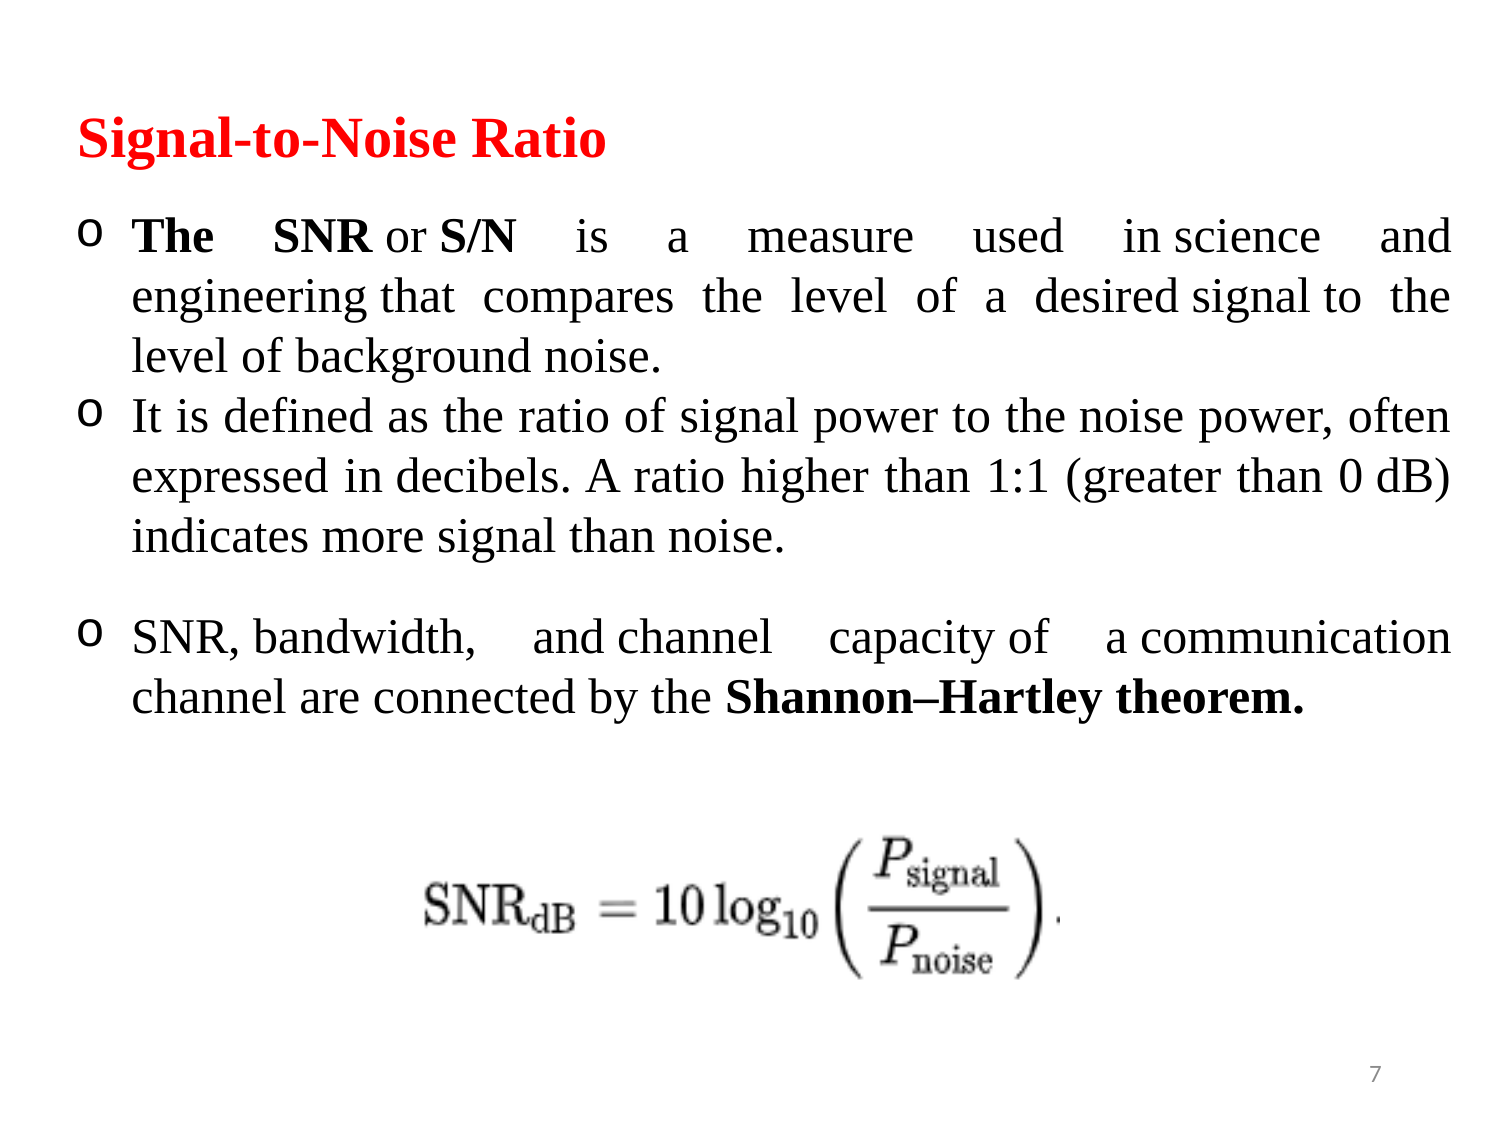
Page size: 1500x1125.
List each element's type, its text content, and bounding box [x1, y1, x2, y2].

text_box Signal-to-Noise Ratio [63, 91, 624, 177]
text_box The SNR or S/N is a measure used in science and engineering that compares the level of a desired signal to the level of background noise. It is defined as the ratio of signal power to the noise power, often expressed in decibels. A ratio higher than 1:1 (greater than 0 dB) indicates more signal than noise. [60, 195, 1468, 571]
text_box SNR, bandwidth, and channel capacity of a communication channel are connected by the Shannon–Hartley theorem. [60, 595, 1468, 731]
picture [386, 812, 1060, 1007]
slide_number 7 [1059, 1042, 1397, 1103]
